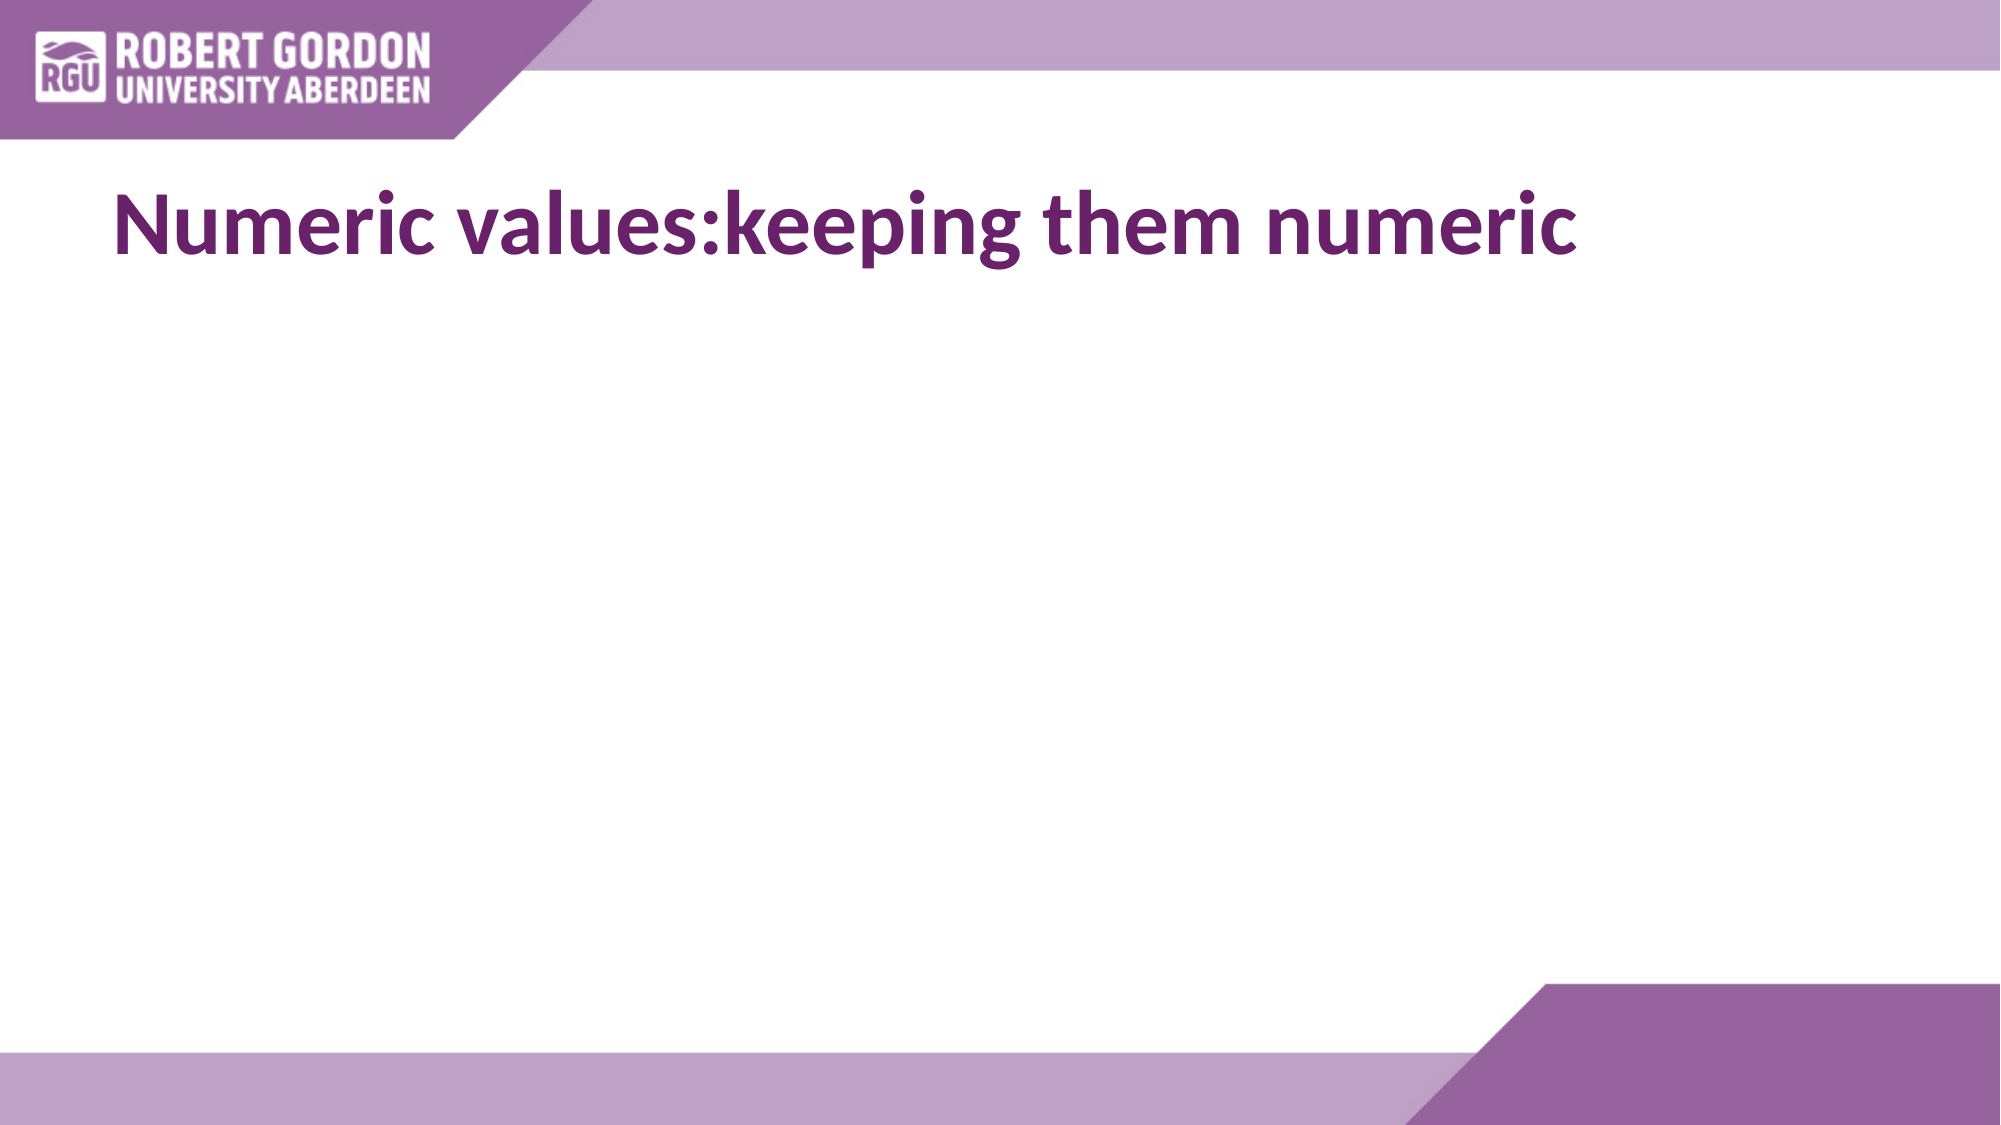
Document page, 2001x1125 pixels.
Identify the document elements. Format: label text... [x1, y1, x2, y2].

title Numeric values:keeping them numeric [97, 168, 1823, 293]
picture [0, 0, 2000, 1125]
